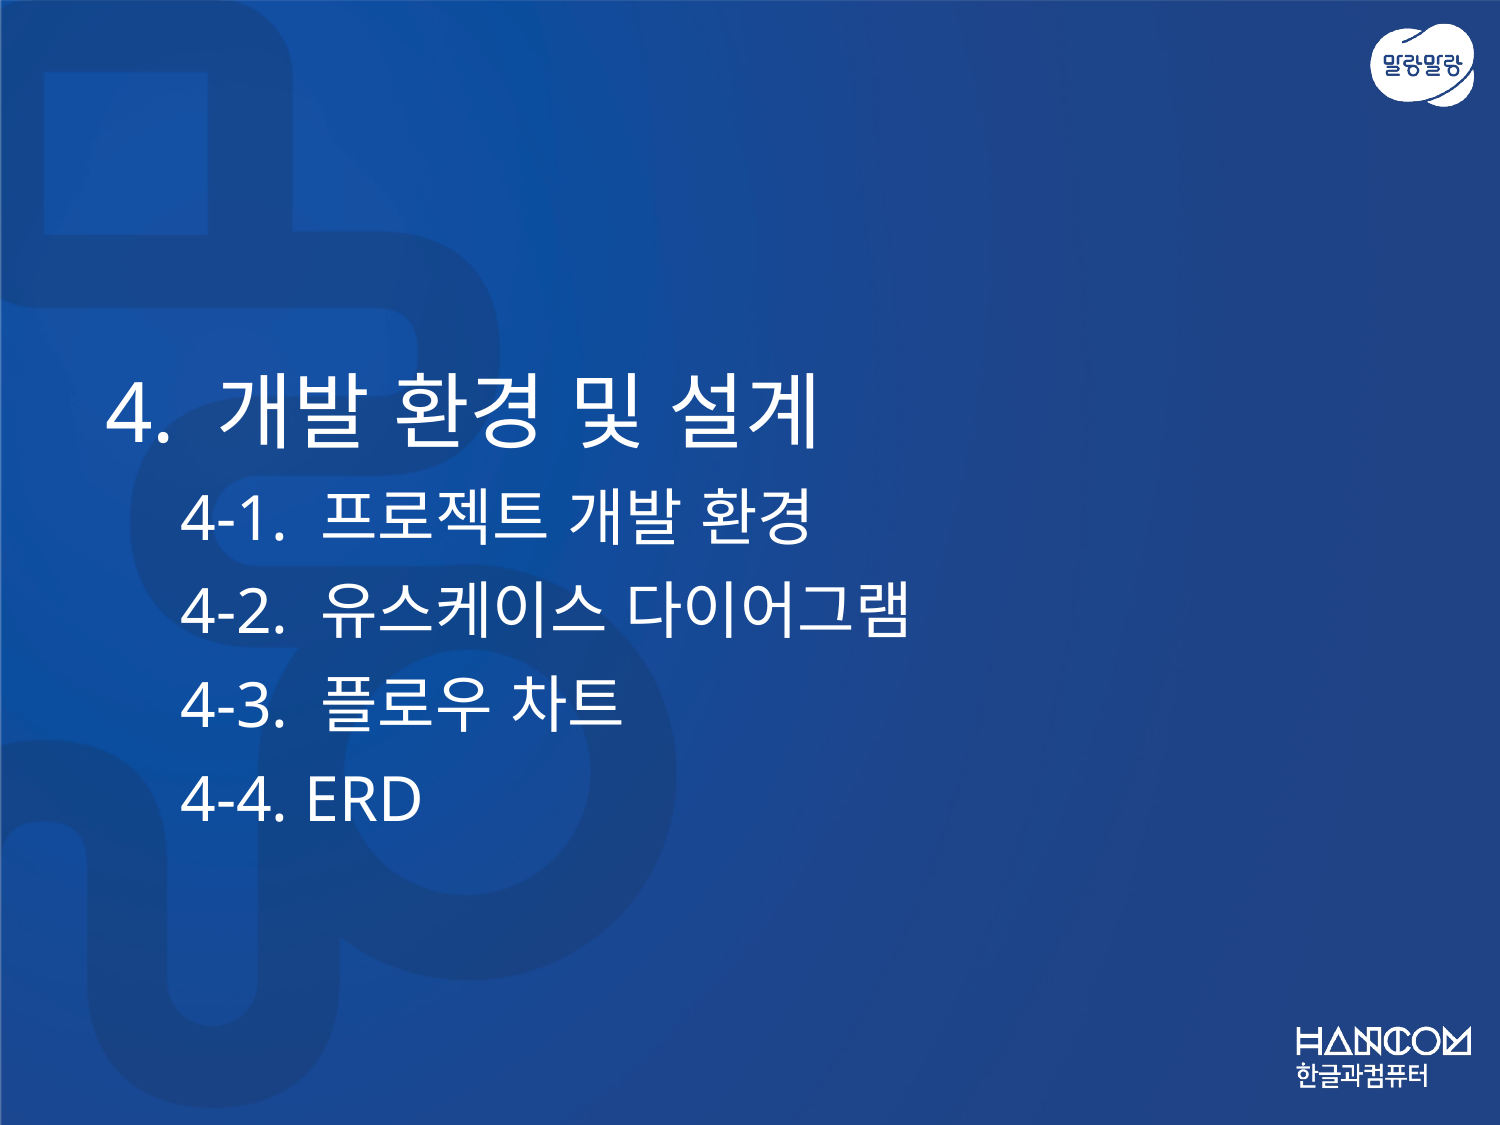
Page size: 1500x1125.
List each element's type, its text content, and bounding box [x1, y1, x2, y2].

text_box 4. 개발 환경 및 설계 4-1. 프로젝트 개발 환경 4-2. 유스케이스 다이어그램 4-3. 플로우 차트 4-4. ERD [90, 351, 1500, 799]
picture [0, 0, 1500, 1125]
